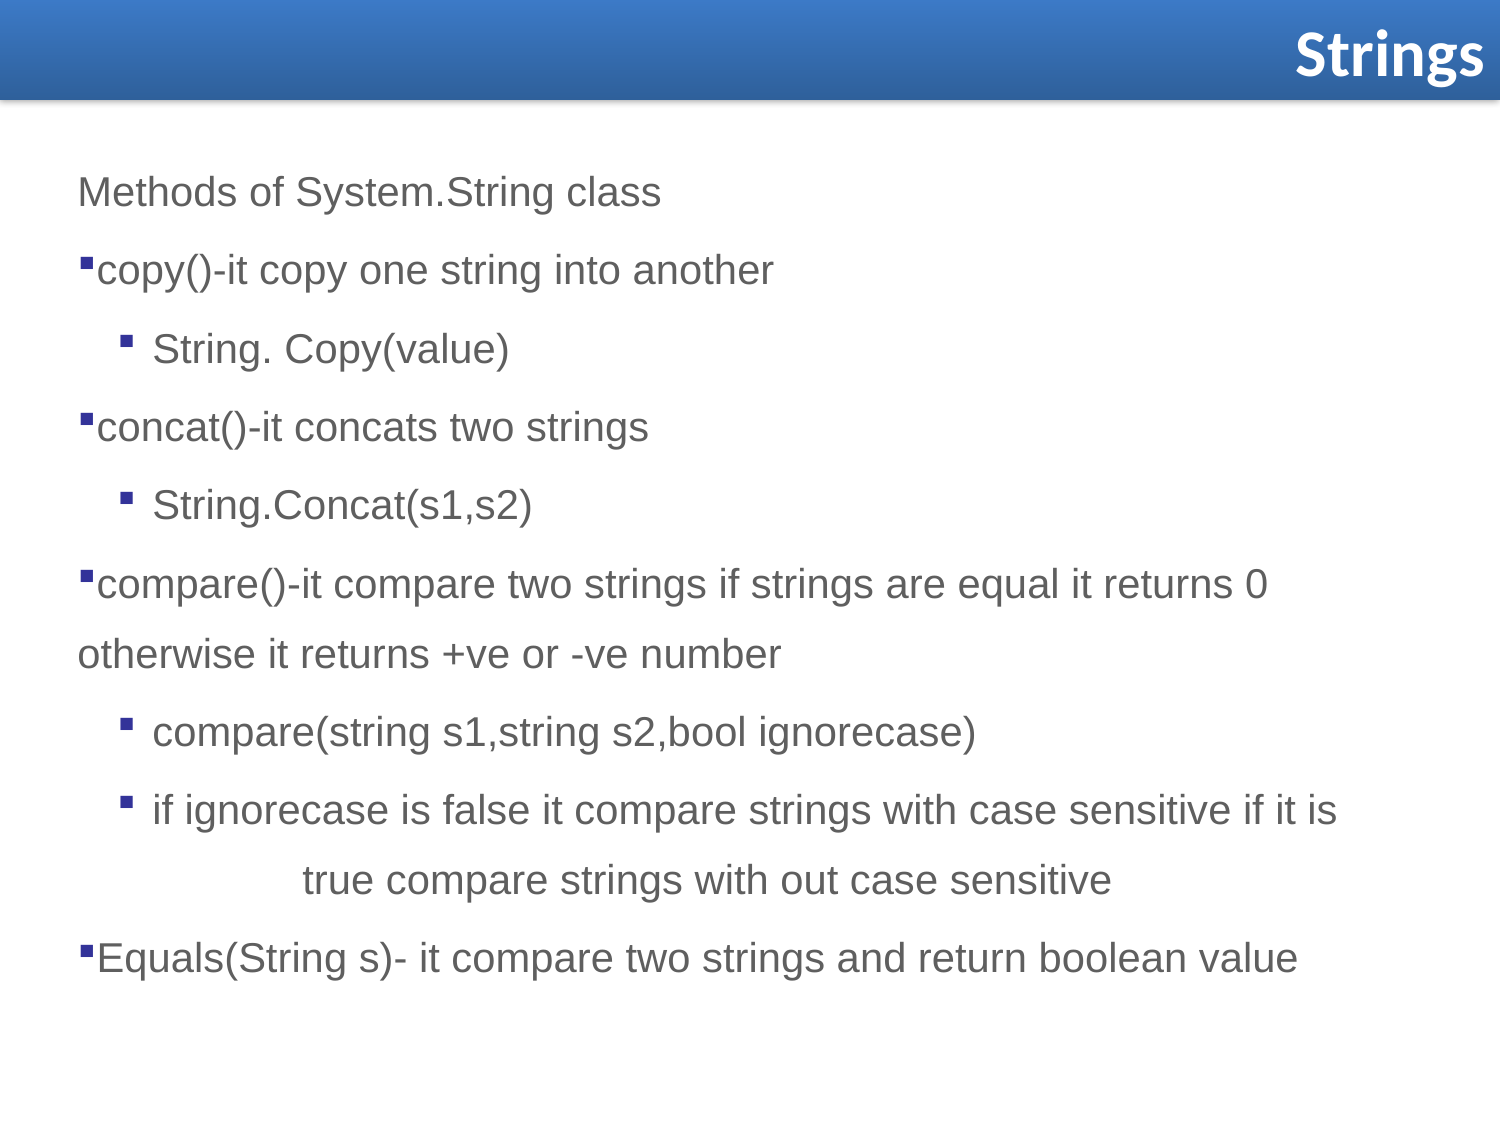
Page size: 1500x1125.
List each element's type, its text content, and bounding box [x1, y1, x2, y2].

text_box Strings [0, 0, 1500, 100]
text_box Methods of System.String class copy()-it copy one string into another String. Copy(value) concat()-it concats two strings String.Concat(s1,s2) compare()-it compare two strings if strings are equal it returns 0 otherwise it returns +ve or -ve number compare(string s1,string s2,bool ignorecase) if ignorecase is false it compare strings with case sensitive if it is true compare strings with out case sensitive Equals(String s)- it compare two strings and return boolean value [62, 137, 1450, 1038]
